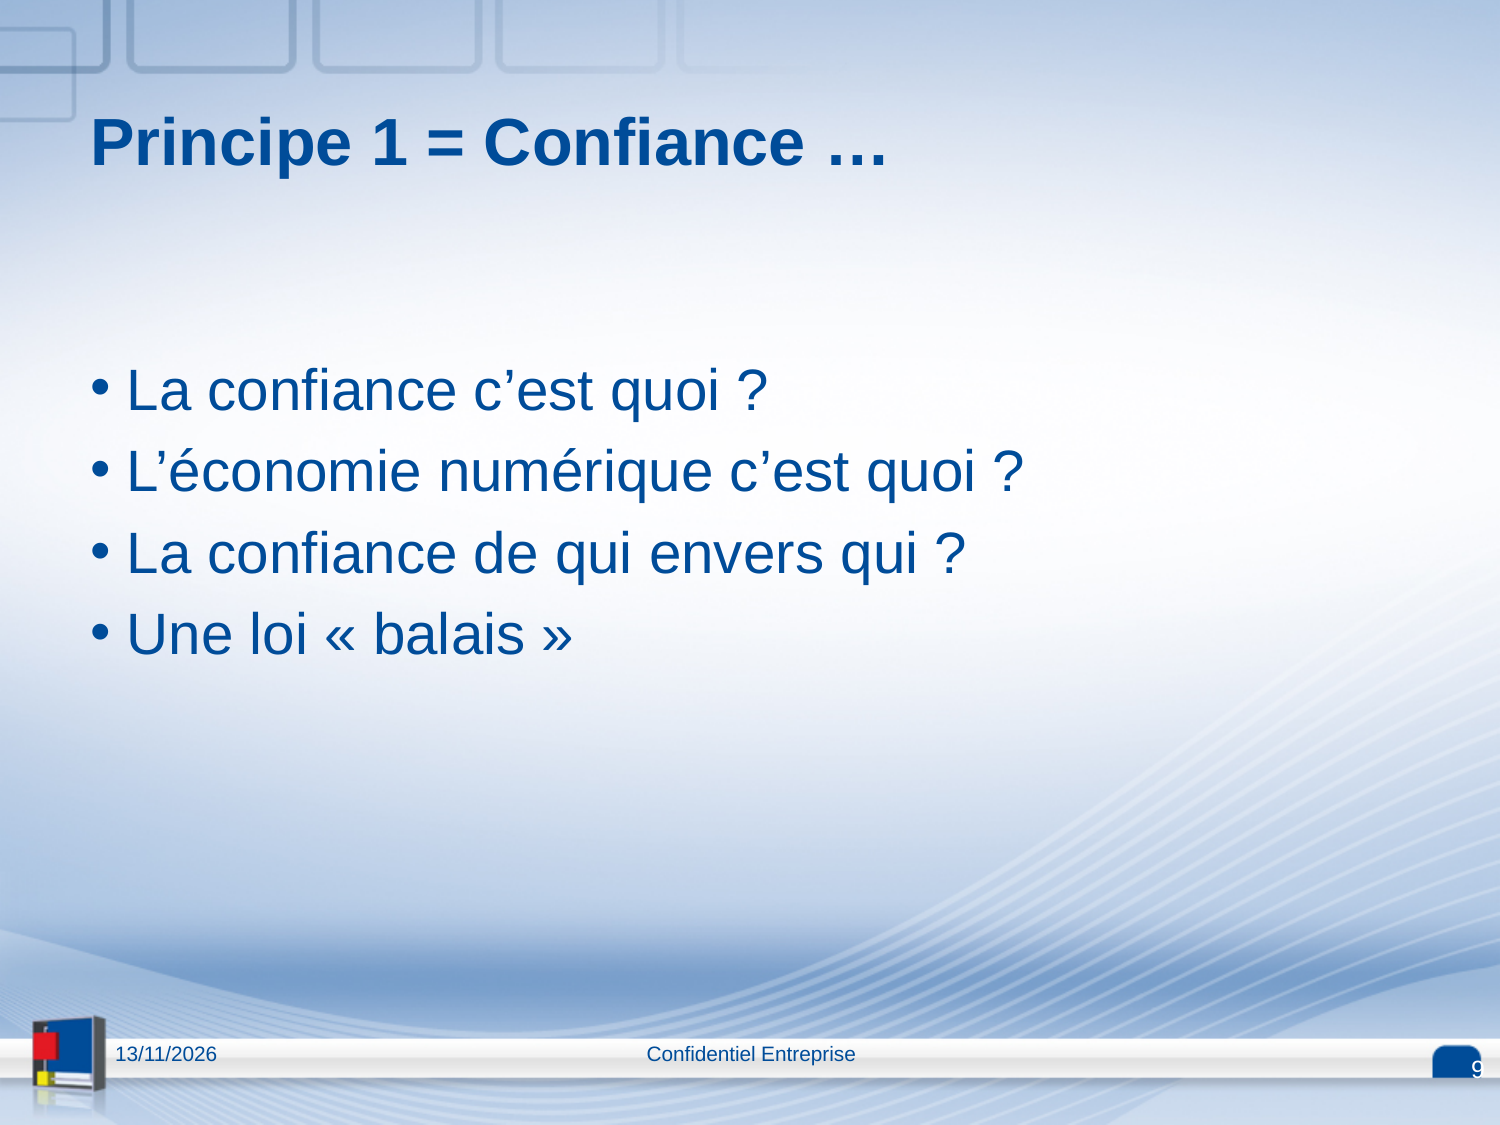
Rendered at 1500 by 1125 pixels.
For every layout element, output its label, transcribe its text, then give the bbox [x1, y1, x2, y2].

title Principe 1 = Confiance … [74, 44, 1426, 233]
slide_number 9 [1399, 1034, 1500, 1103]
picture [0, 0, 1500, 1125]
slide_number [100, 1023, 254, 1084]
footer Confidentiel Entreprise [513, 1023, 989, 1084]
list La confiance c’est quoi ? L’économie numérique c’est quoi ? La confiance de qui envers qui ? Une loi « balais » [74, 262, 1426, 1006]
